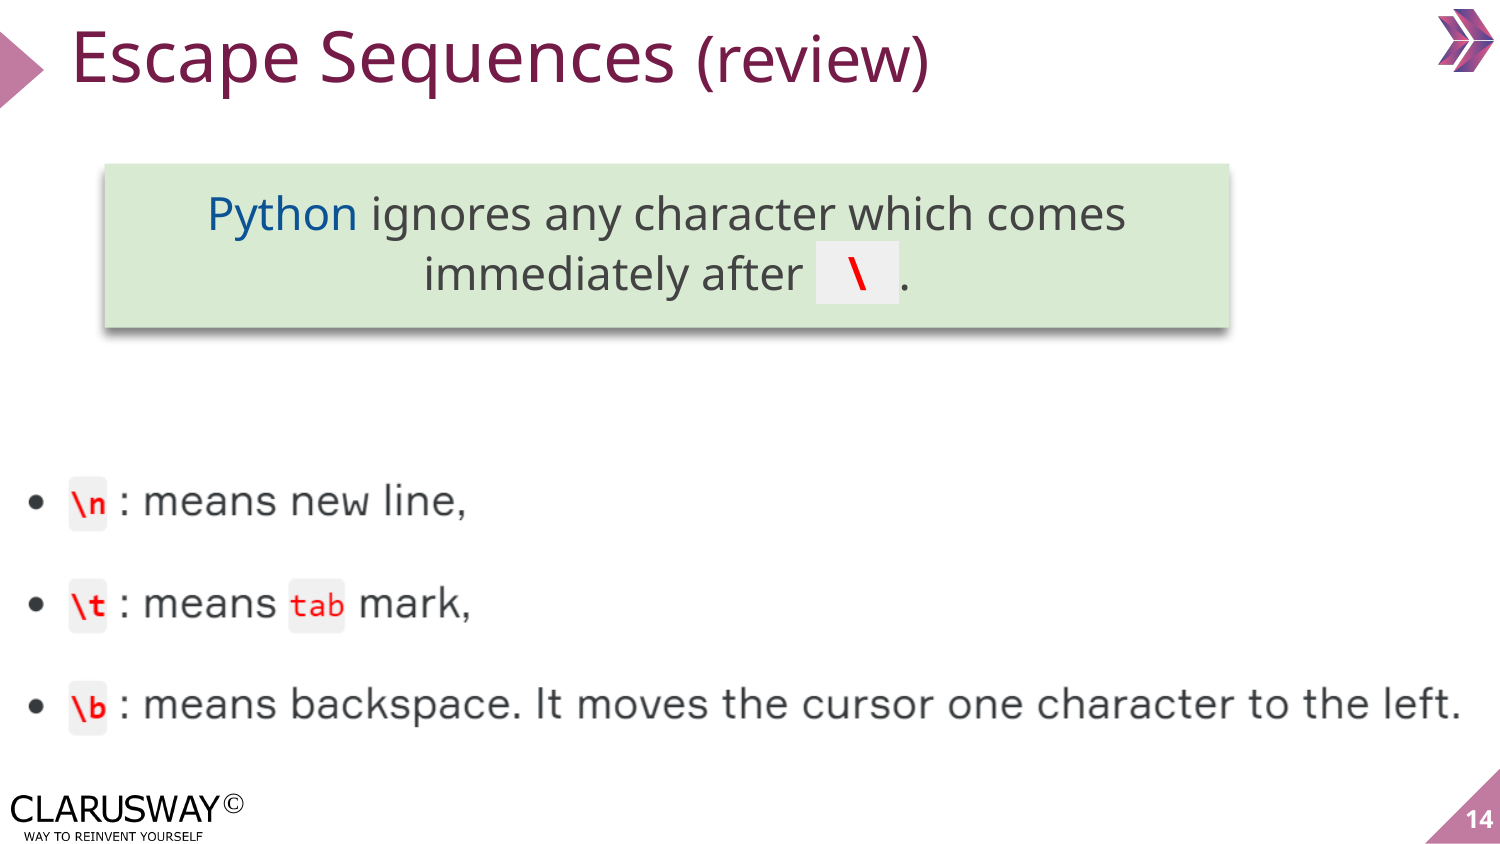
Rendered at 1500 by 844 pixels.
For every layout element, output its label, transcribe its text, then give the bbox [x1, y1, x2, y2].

text_box Python ignores any character which comes immediately after \ . [104, 163, 1230, 328]
picture [24, 463, 1470, 736]
slide_number ‹#› [1418, 760, 1494, 838]
text_box Escape Sequences (review) [70, 28, 1429, 106]
picture [1438, 9, 1494, 72]
picture [11, 795, 220, 841]
